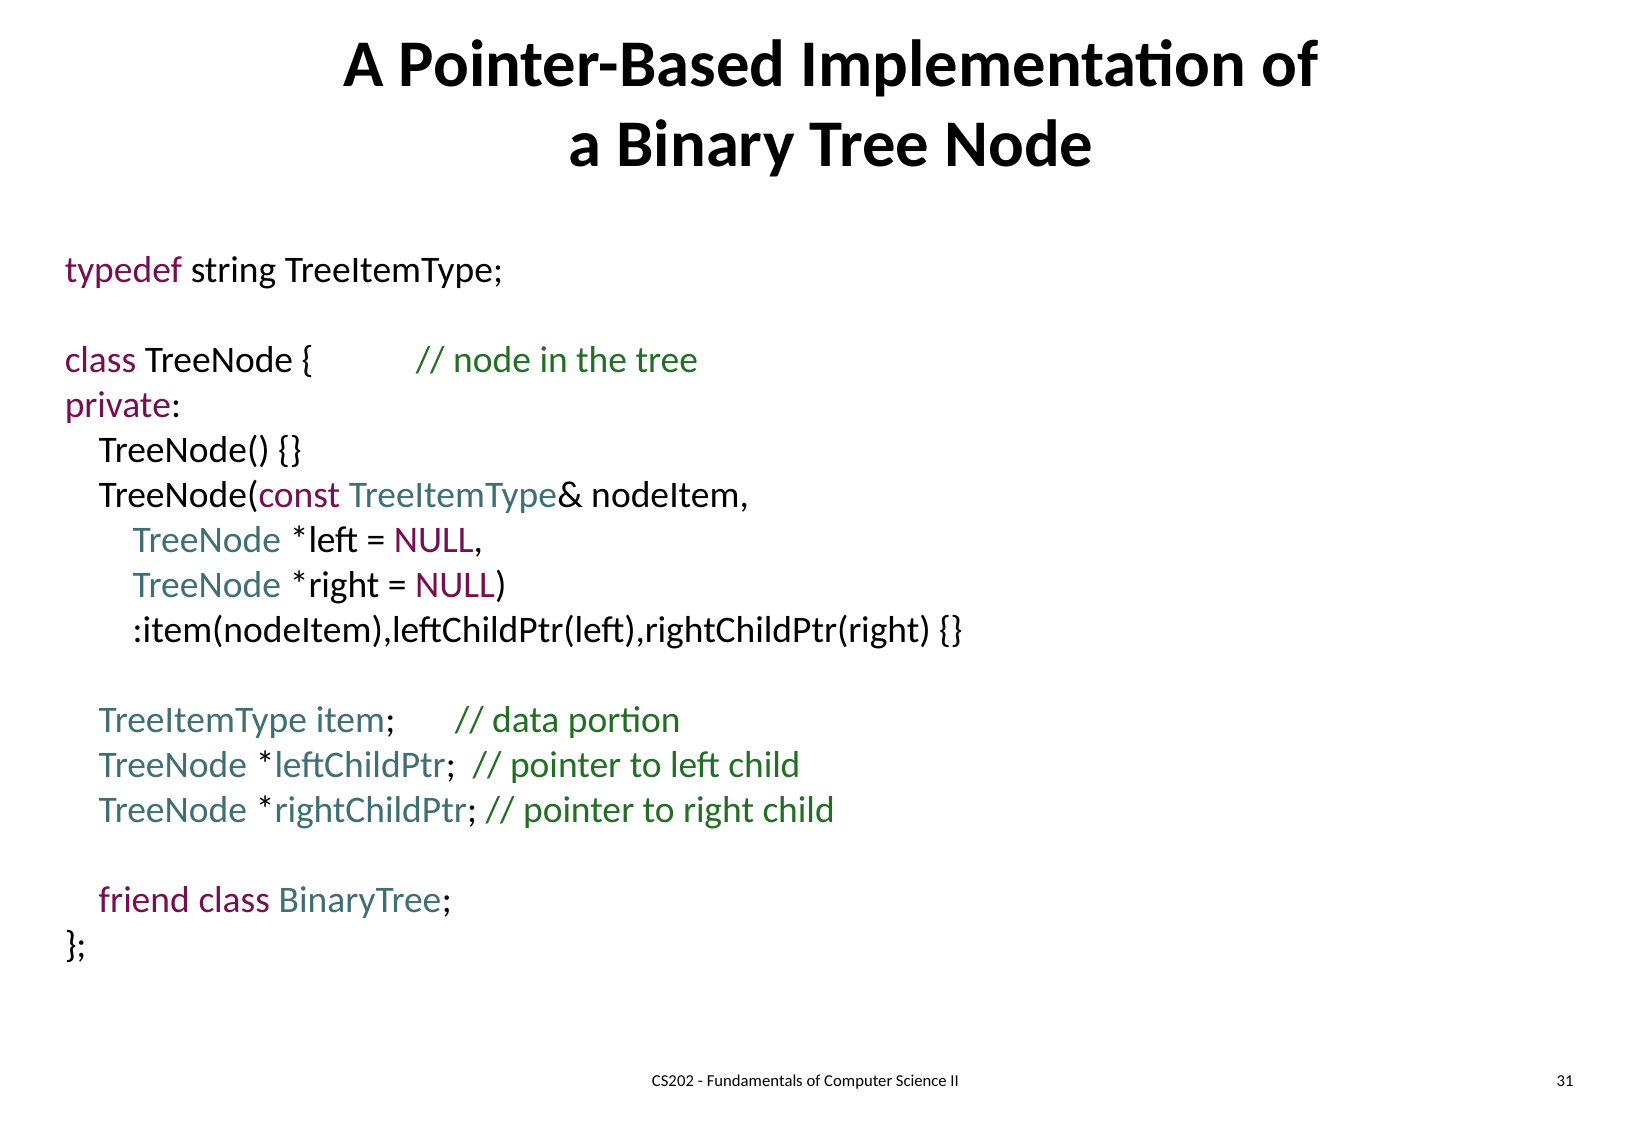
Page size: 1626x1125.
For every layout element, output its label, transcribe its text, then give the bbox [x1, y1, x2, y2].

title A Pointer-Based Implementation of a Binary Tree Node [62, 24, 1600, 175]
footer CS202 - Fundamentals of Computer Science II [501, 1062, 1111, 1100]
slide_number 31 [1250, 1062, 1589, 1100]
text_box typedef string TreeItemType; class TreeNode { // node in the tree private: TreeNode() {} TreeNode(const TreeItemType& nodeItem, TreeNode *left = NULL, TreeNode *right = NULL) :item(nodeItem),leftChildPtr(left),rightChildPtr(right) {} TreeItemType item; // data portion TreeNode *leftChildPtr; // pointer to left child TreeNode *rightChildPtr; // pointer to right child friend class BinaryTree; }; [50, 237, 1588, 973]
